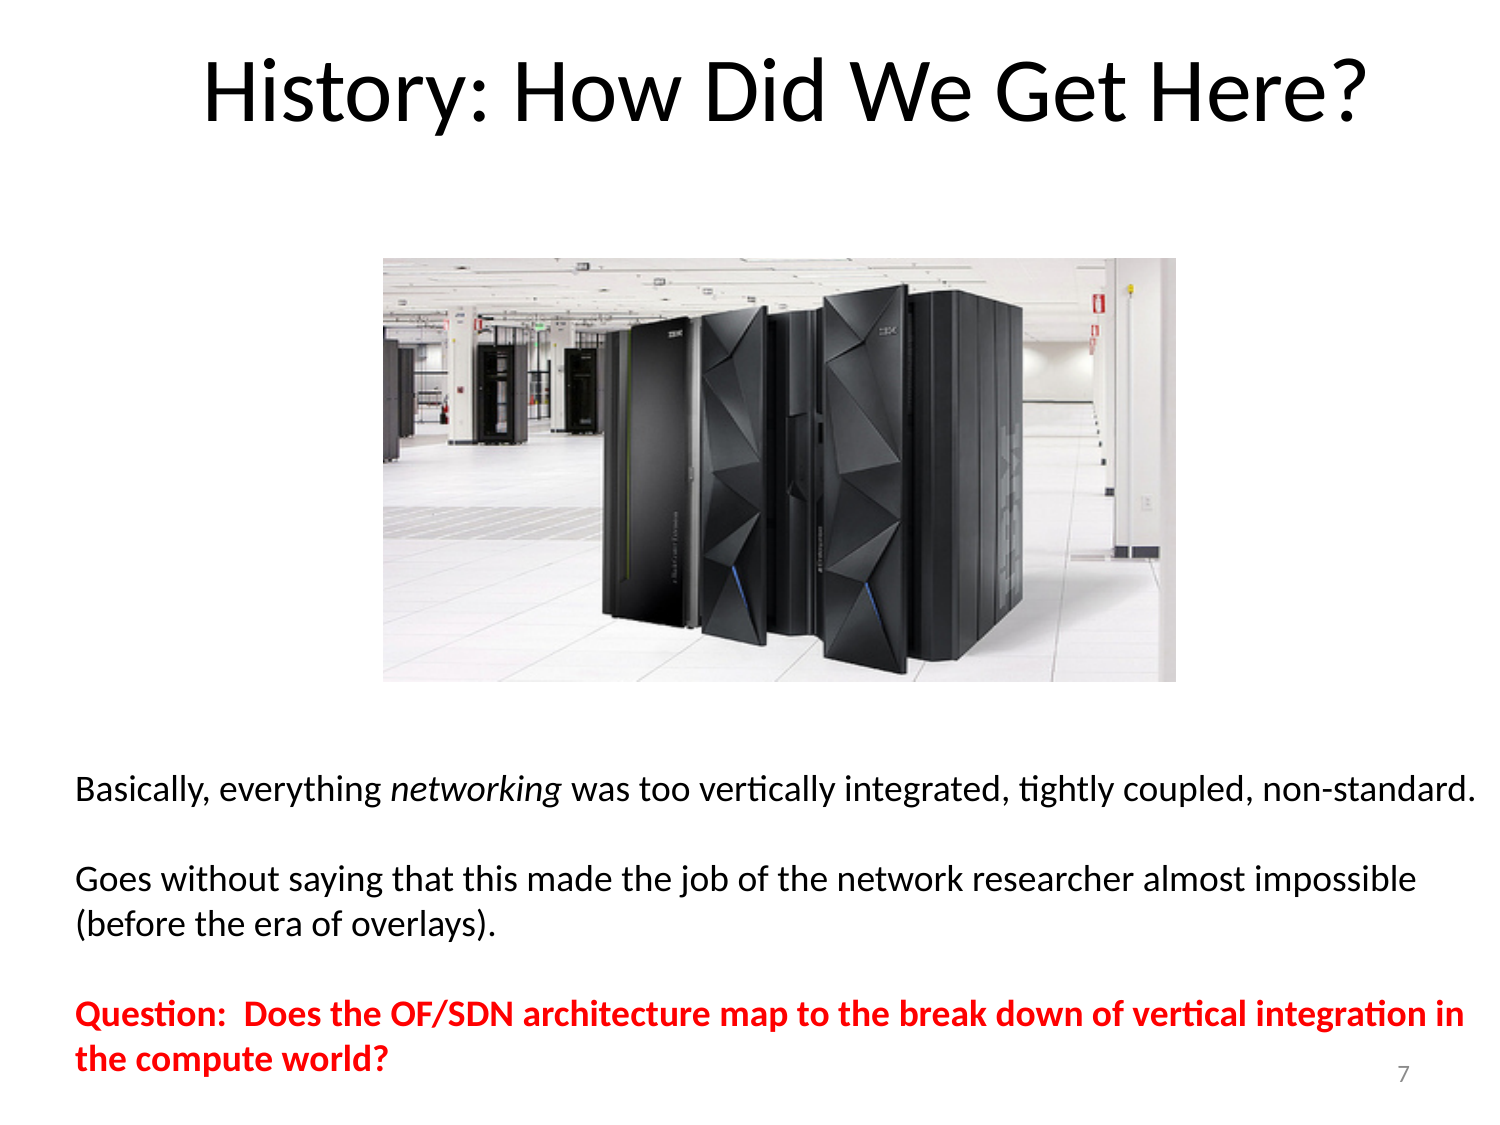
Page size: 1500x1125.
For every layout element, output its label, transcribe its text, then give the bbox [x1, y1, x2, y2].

title History: How Did We Get Here? [112, 6, 1463, 162]
text_box Basically, everything networking was too vertically integrated, tightly coupled, non-standard. Goes without saying that this made the job of the network researcher almost impossible (before the era of overlays). Question: Does the OF/SDN architecture map to the break down of vertical integration in the compute world? [60, 756, 1493, 1087]
picture [382, 258, 1177, 682]
slide_number 7 [1074, 1042, 1425, 1103]
